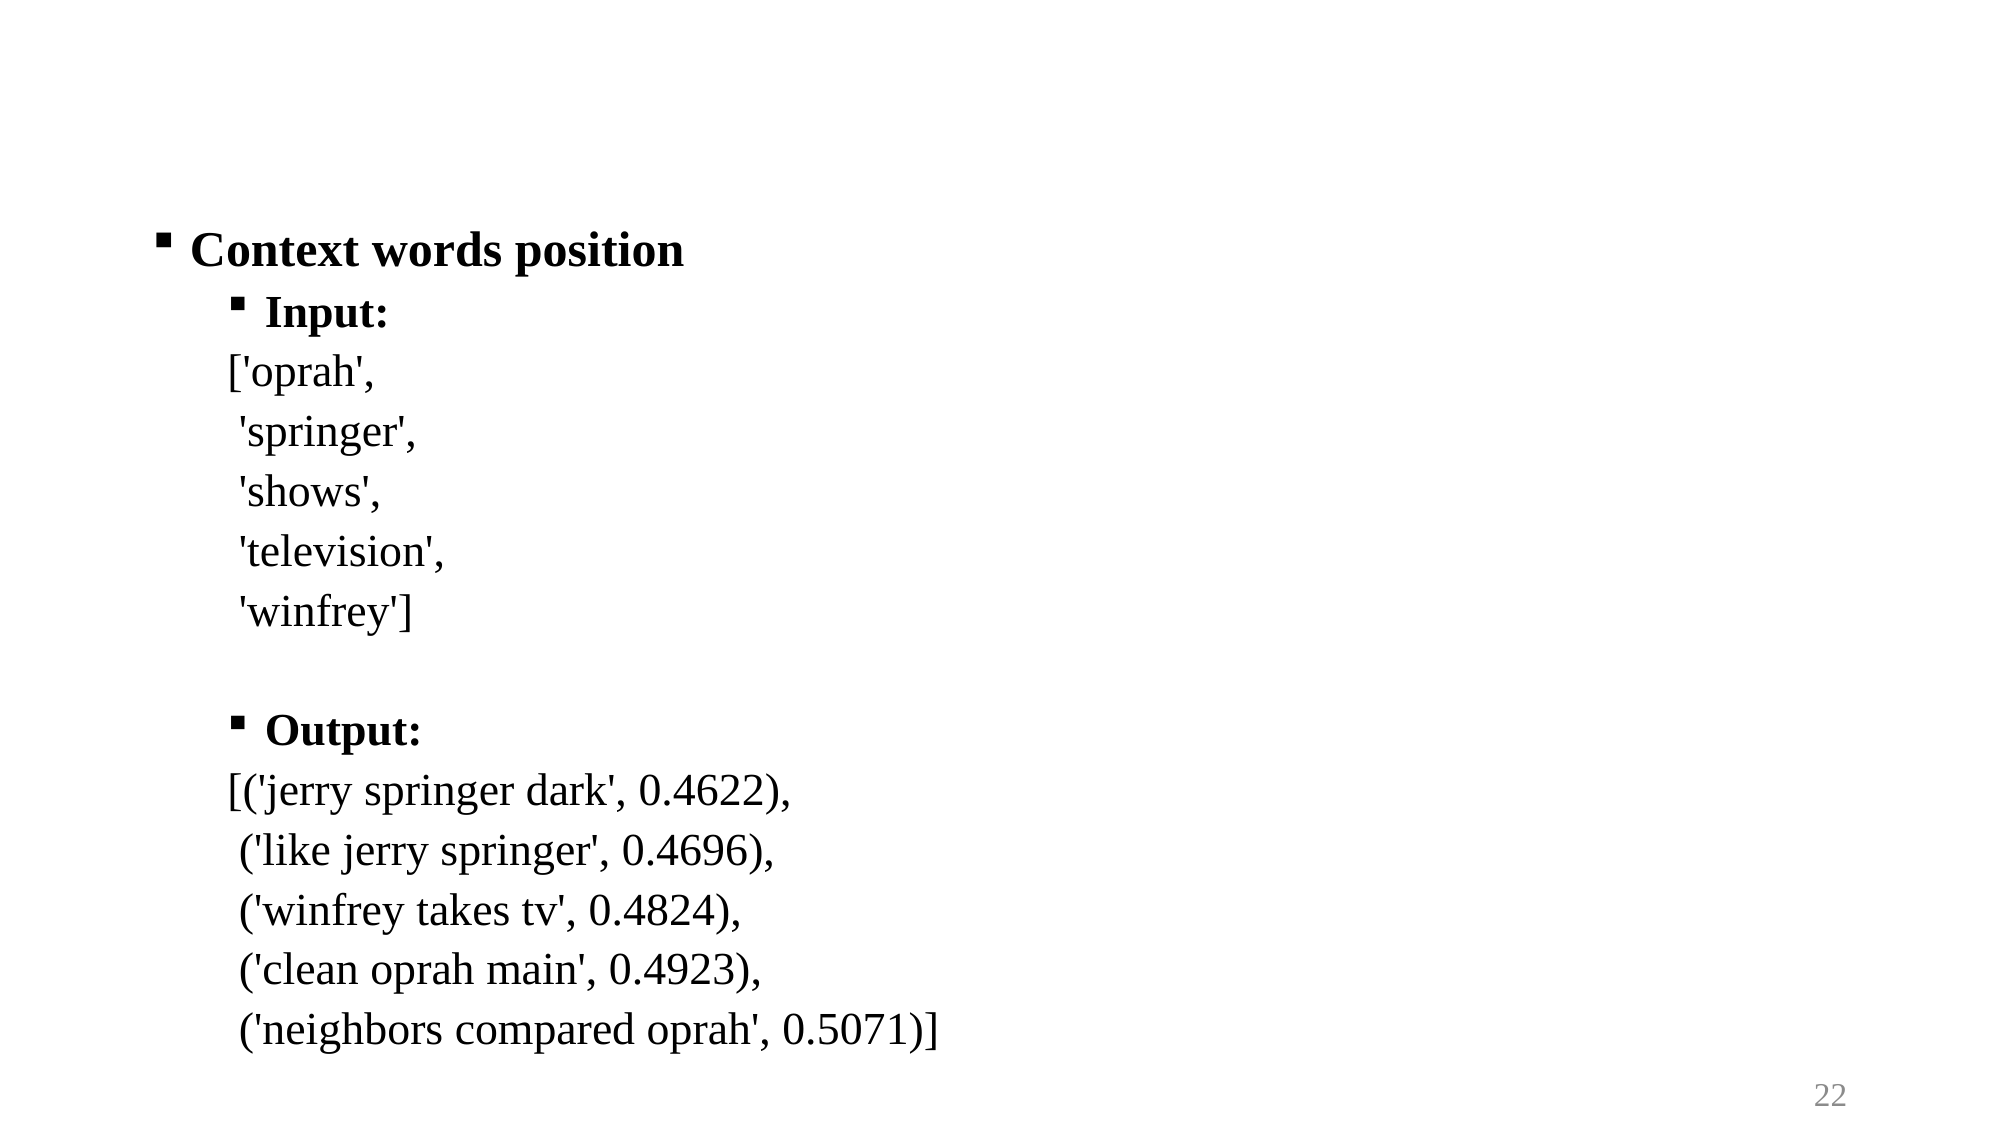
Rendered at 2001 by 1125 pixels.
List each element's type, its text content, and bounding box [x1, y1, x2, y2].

slide_number 22 [1756, 1063, 1863, 1124]
list Context words position Input: ['oprah', 'springer', 'shows', 'television', 'winfrey'] Output: [('jerry springer dark', 0.4622), ('like jerry springer', 0.4696), ('winfrey takes tv', 0.4824), ('clean oprah main', 0.4923), ('neighbors compared oprah', 0.5071)] [137, 215, 1863, 1064]
